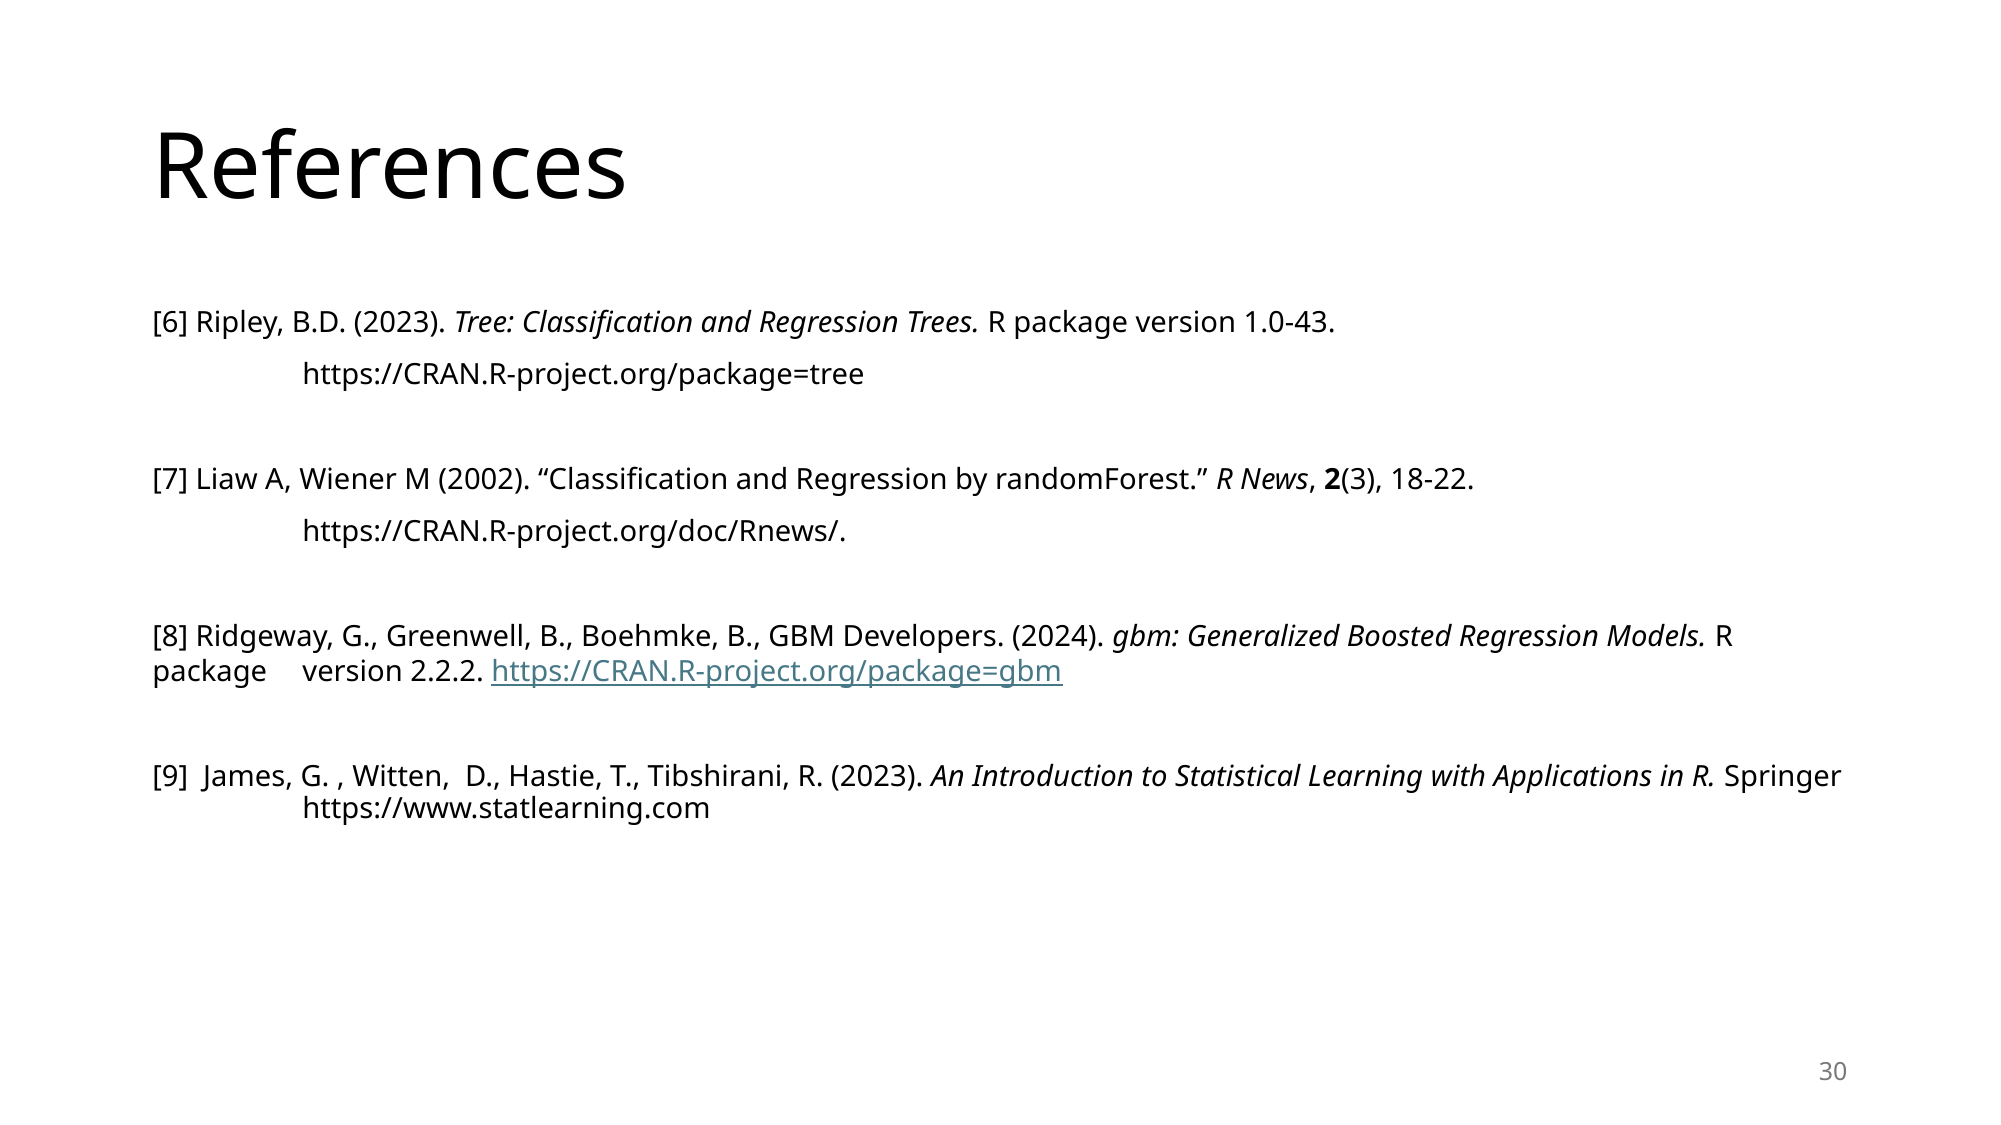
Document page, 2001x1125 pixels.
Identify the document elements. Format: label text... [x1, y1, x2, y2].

title References [137, 59, 1863, 278]
list [6] Ripley, B.D. (2023). Tree: Classification and Regression Trees. R package version 1.0-43. https://CRAN.R-project.org/package=tree [7] Liaw A, Wiener M (2002). “Classification and Regression by randomForest.” R News, 2(3), 18-22. https://CRAN.R-project.org/doc/Rnews/. [8] Ridgeway, G., Greenwell, B., Boehmke, B., GBM Developers. (2024). gbm: Generalized Boosted Regression Models. R package version 2.2.2. https://CRAN.R-project.org/package=gbm [9] James, G. , Witten, D., Hastie, T., Tibshirani, R. (2023). An Introduction to Statistical Learning with Applications in R. Springer https://www.statlearning.com [137, 299, 1863, 1014]
slide_number 30 [1412, 1042, 1863, 1103]
